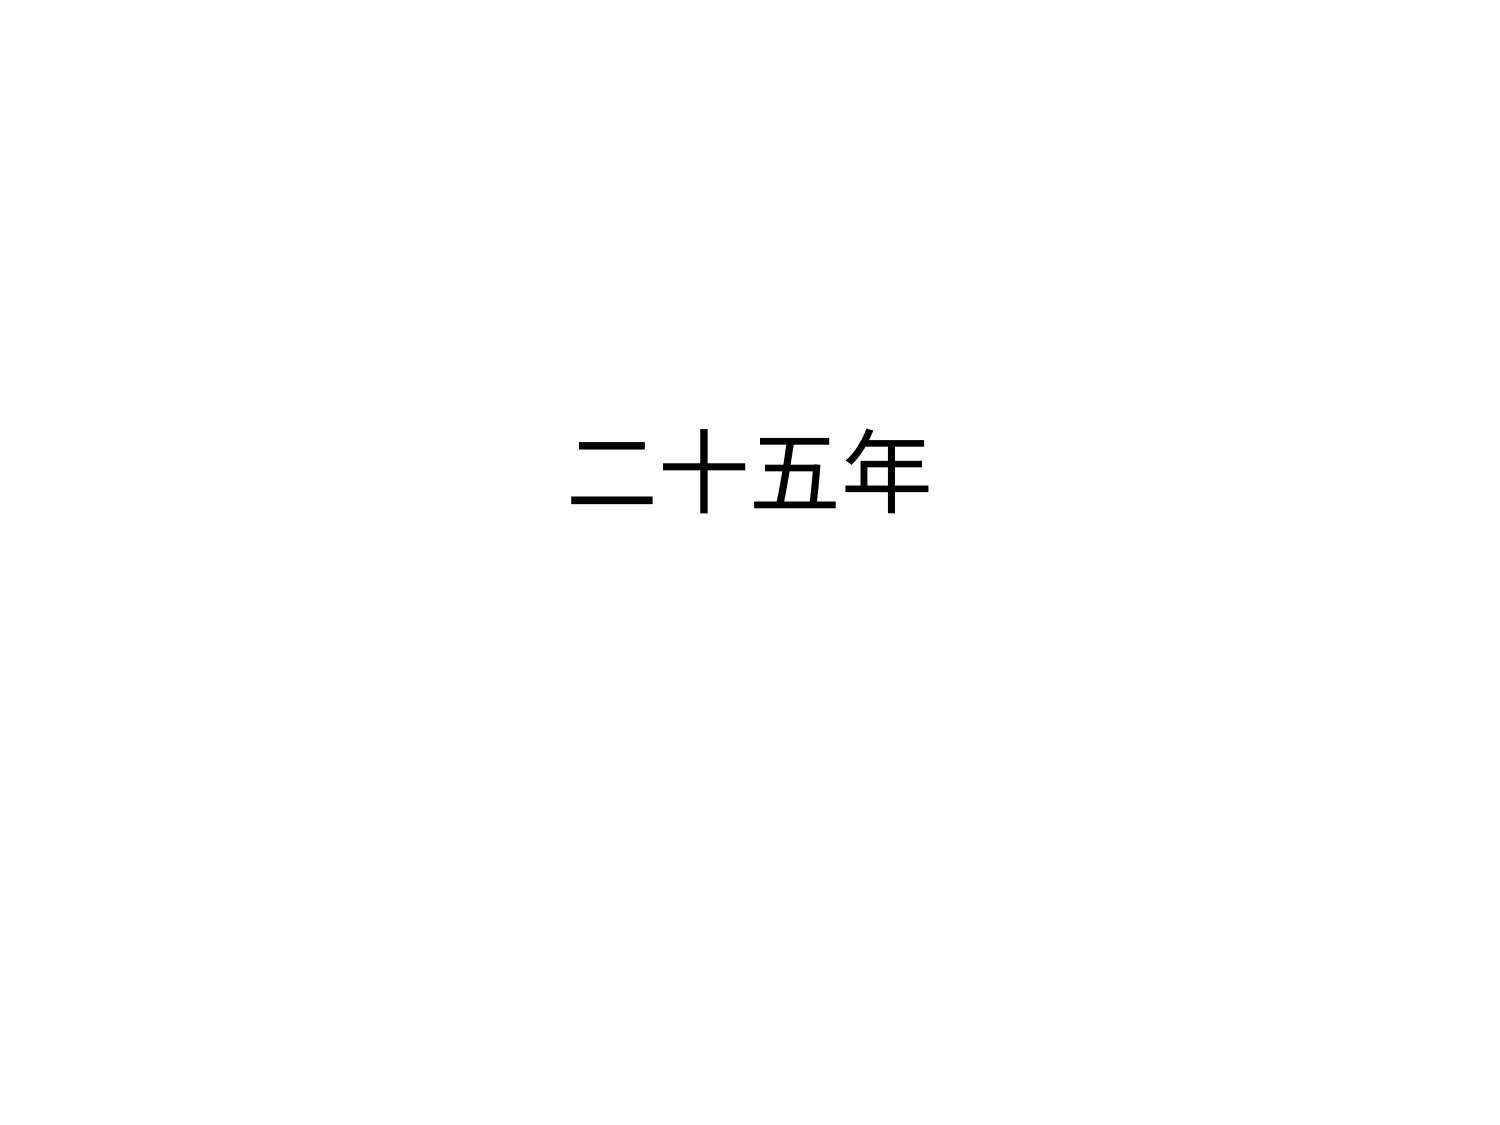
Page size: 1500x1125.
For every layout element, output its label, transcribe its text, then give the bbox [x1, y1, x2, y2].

title 二十五年 [112, 349, 1388, 591]
